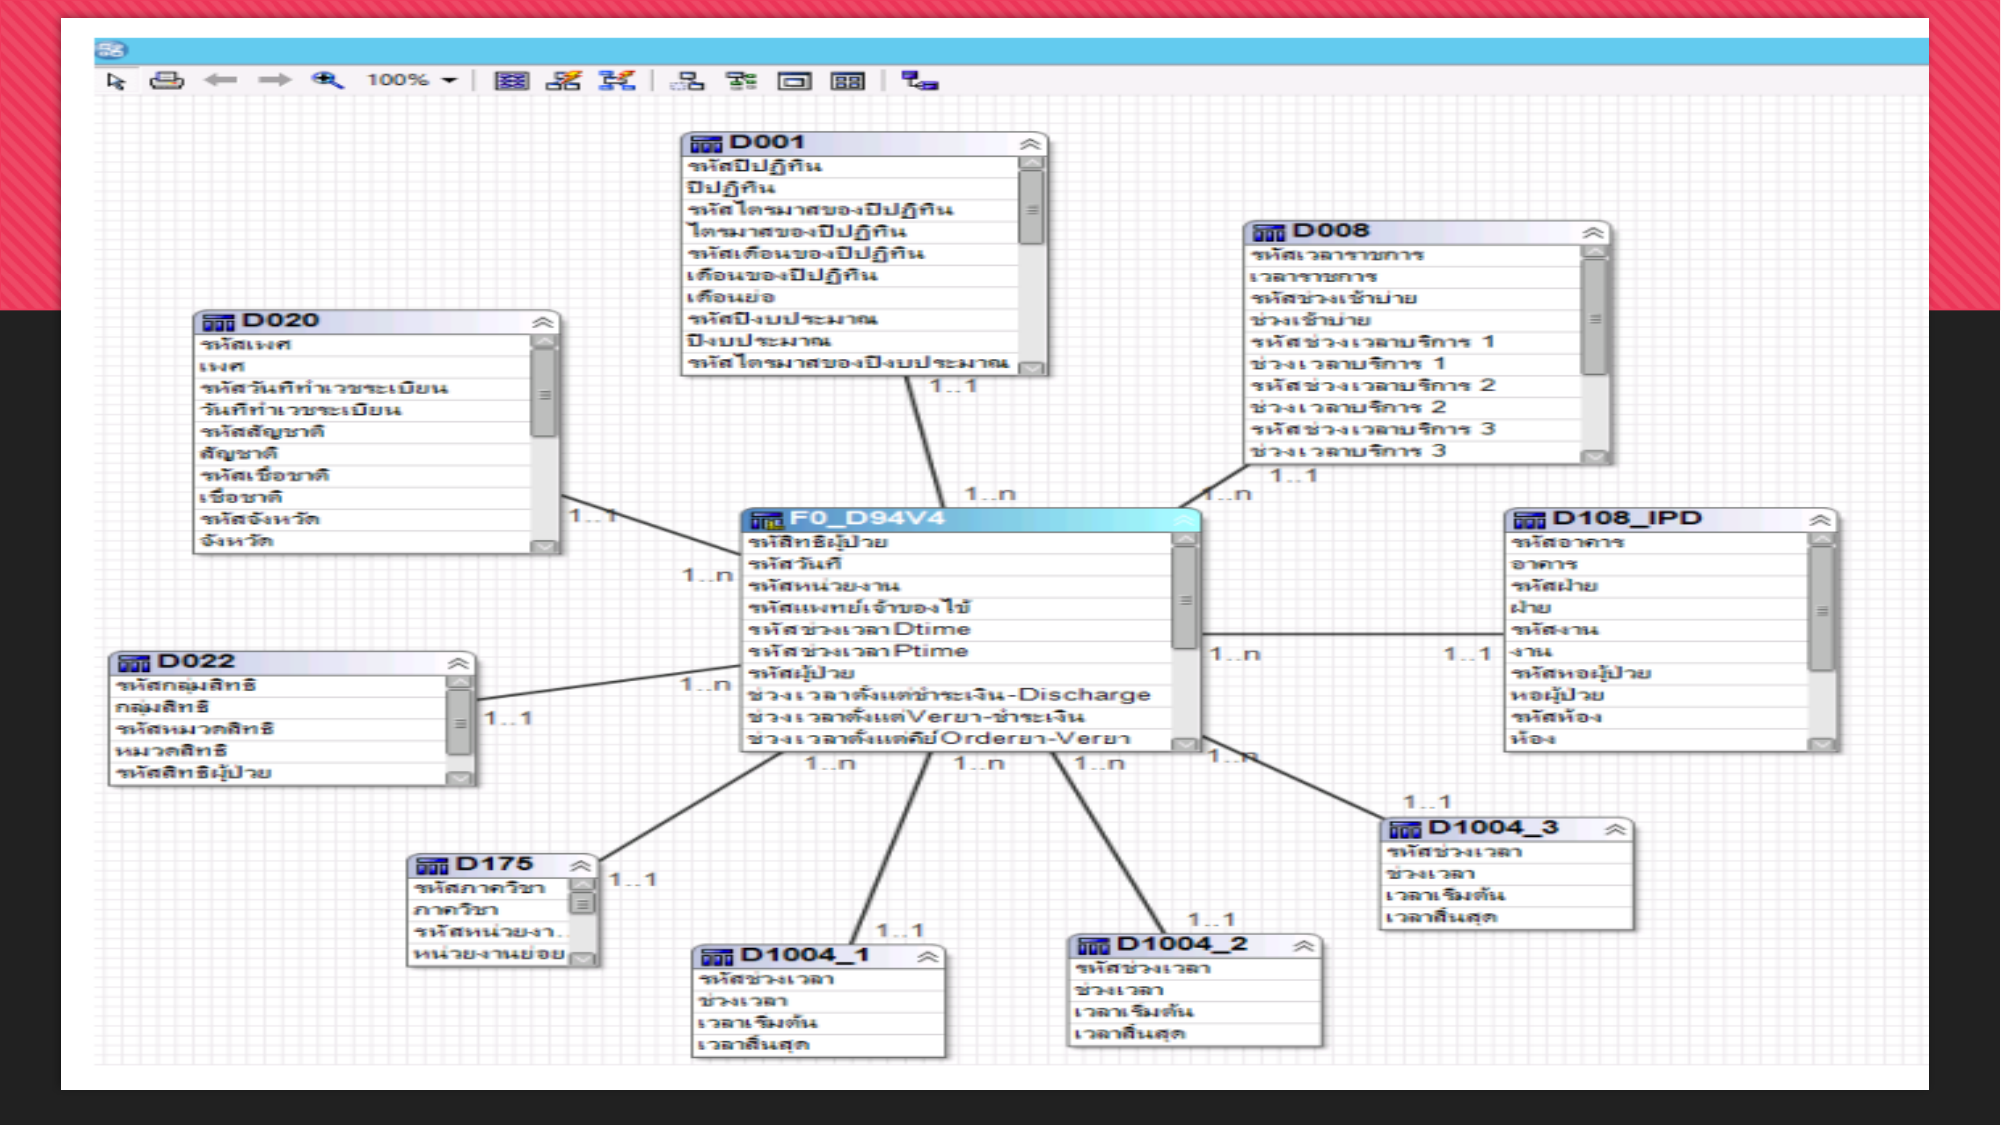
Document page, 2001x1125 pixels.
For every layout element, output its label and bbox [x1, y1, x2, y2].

list [60, 18, 1929, 1091]
